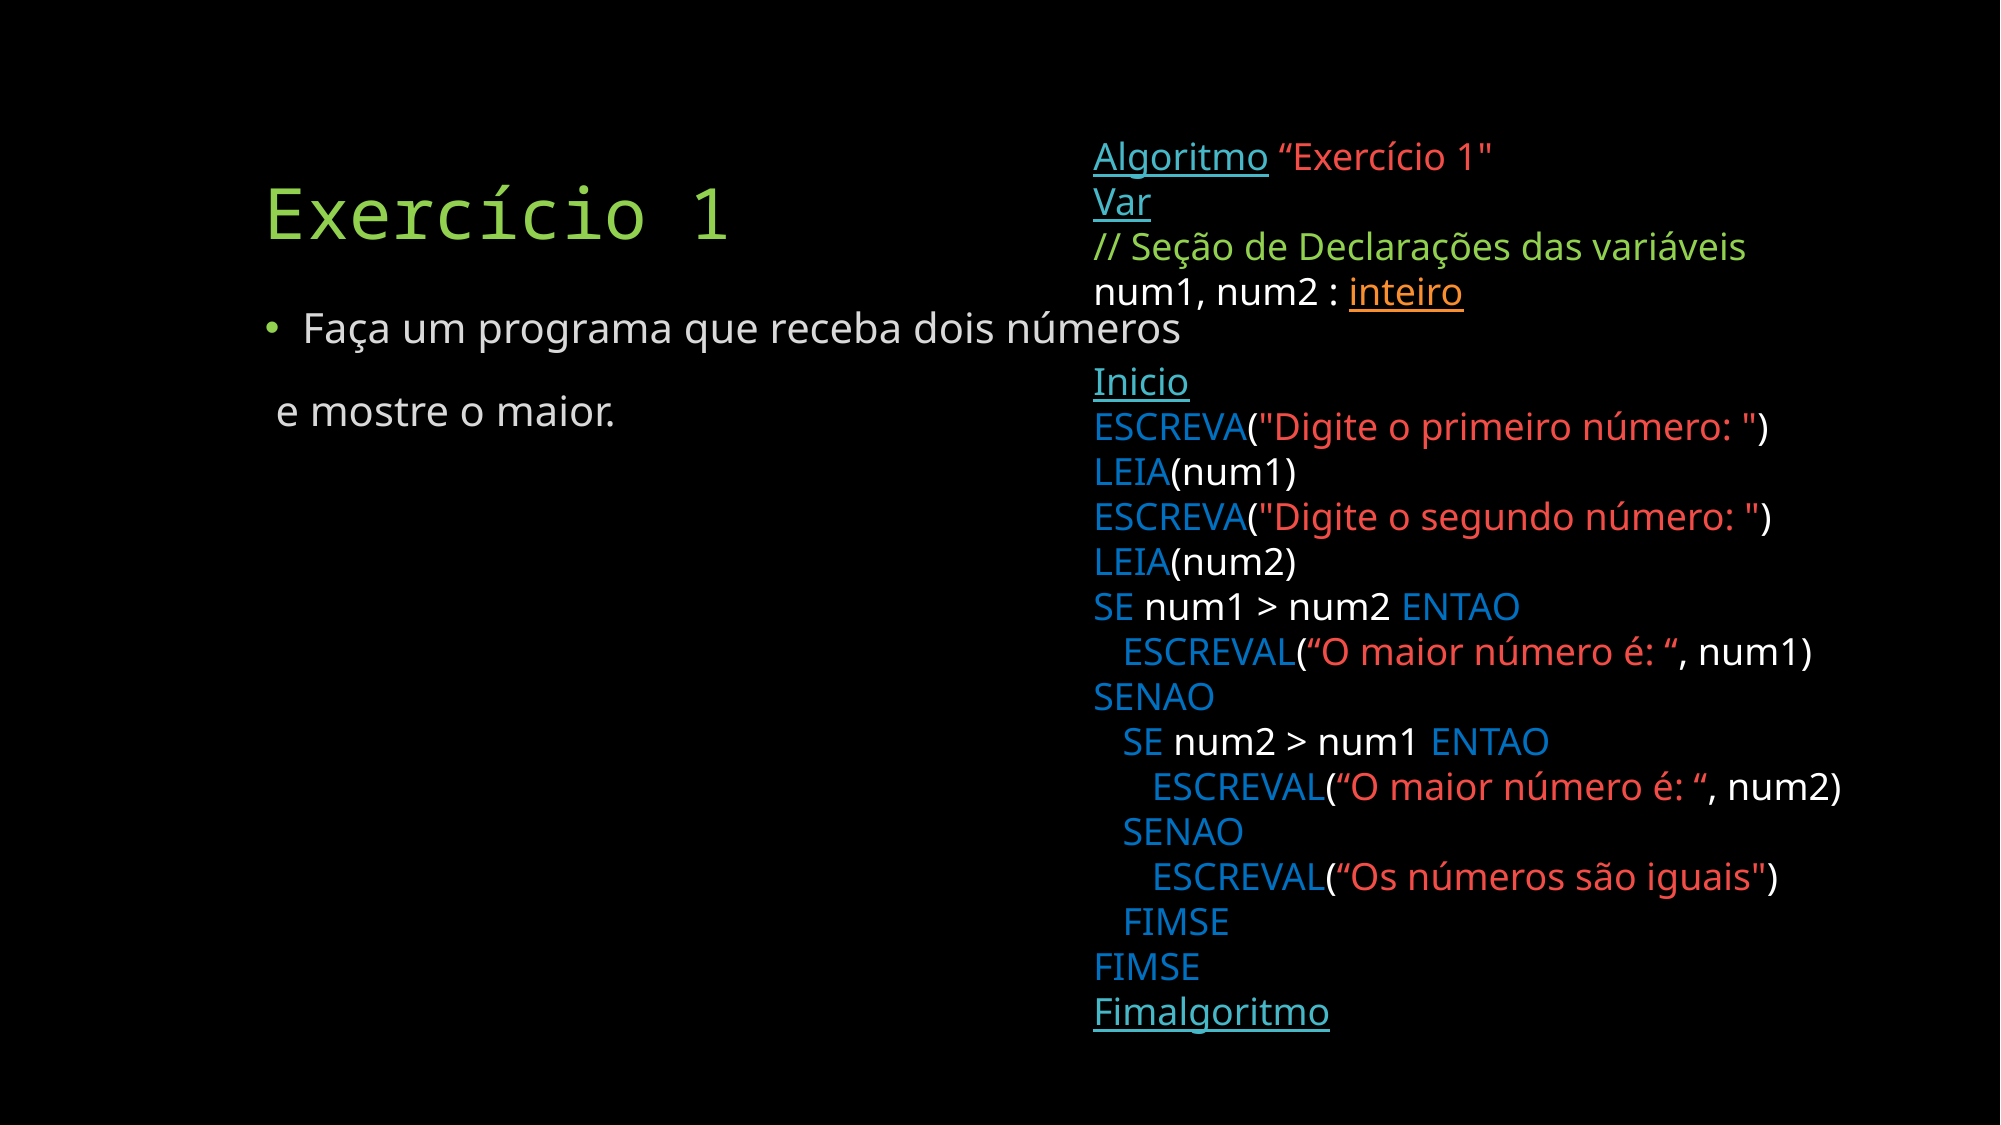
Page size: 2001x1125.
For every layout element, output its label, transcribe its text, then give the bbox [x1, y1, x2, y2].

title Exercício 1 [249, 75, 1750, 263]
text_box Algoritmo “Exercício 1" Var // Seção de Declarações das variáveis num1, num2 : inteiro Inicio ESCREVA("Digite o primeiro número: ") LEIA(num1) ESCREVA("Digite o segundo número: ") LEIA(num2) SE num1 > num2 ENTAO ESCREVAL(“O maior número é: “, num1) SENAO SE num2 > num1 ENTAO ESCREVAL(“O maior número é: “, num2) SENAO ESCREVAL(“Os números são iguais") FIMSE FIMSE Fimalgoritmo [1078, 126, 1857, 1041]
list Faça um programa que receba dois números e mostre o maior. [249, 299, 1078, 1000]
